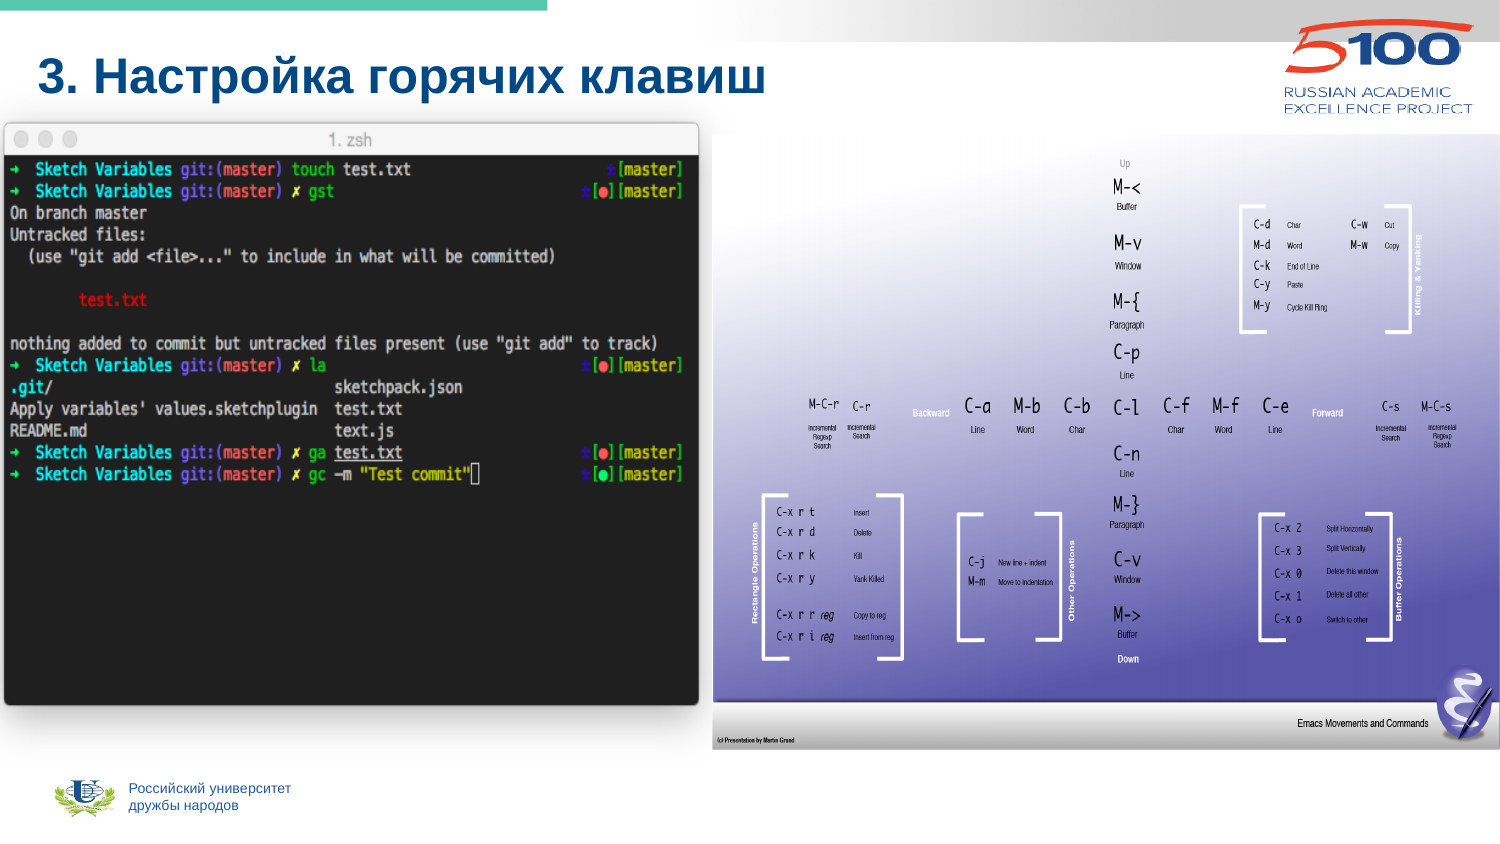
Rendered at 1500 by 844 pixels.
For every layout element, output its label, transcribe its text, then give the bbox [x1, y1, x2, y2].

text_box 3. Настройка горячих клавиш [37, 35, 1088, 113]
picture [0, 0, 1500, 844]
